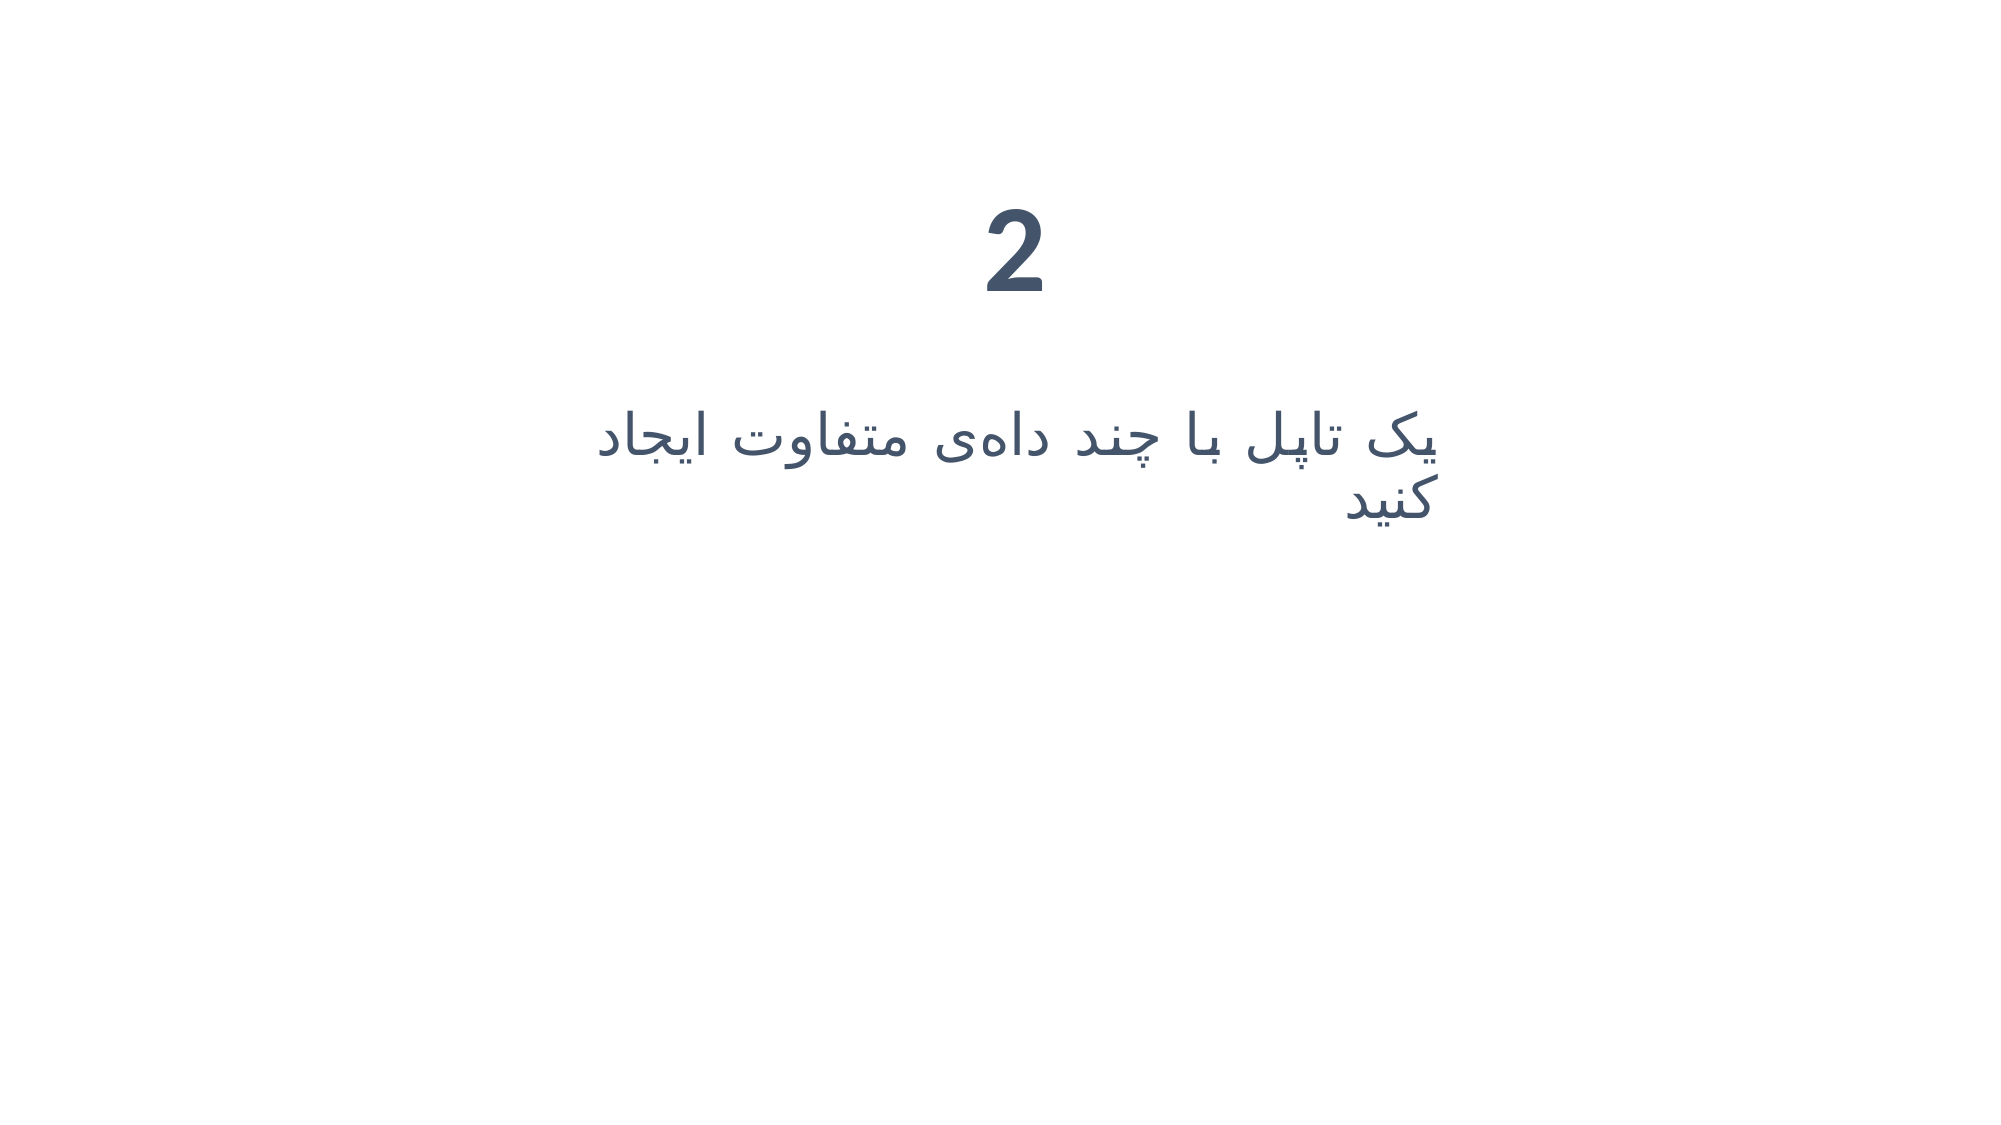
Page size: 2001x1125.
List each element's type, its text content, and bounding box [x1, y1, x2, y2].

title یک تاپل با چند داه‌ی متفاوت ایجاد کنید [577, 386, 1454, 539]
text_box 2 [968, 159, 1062, 324]
